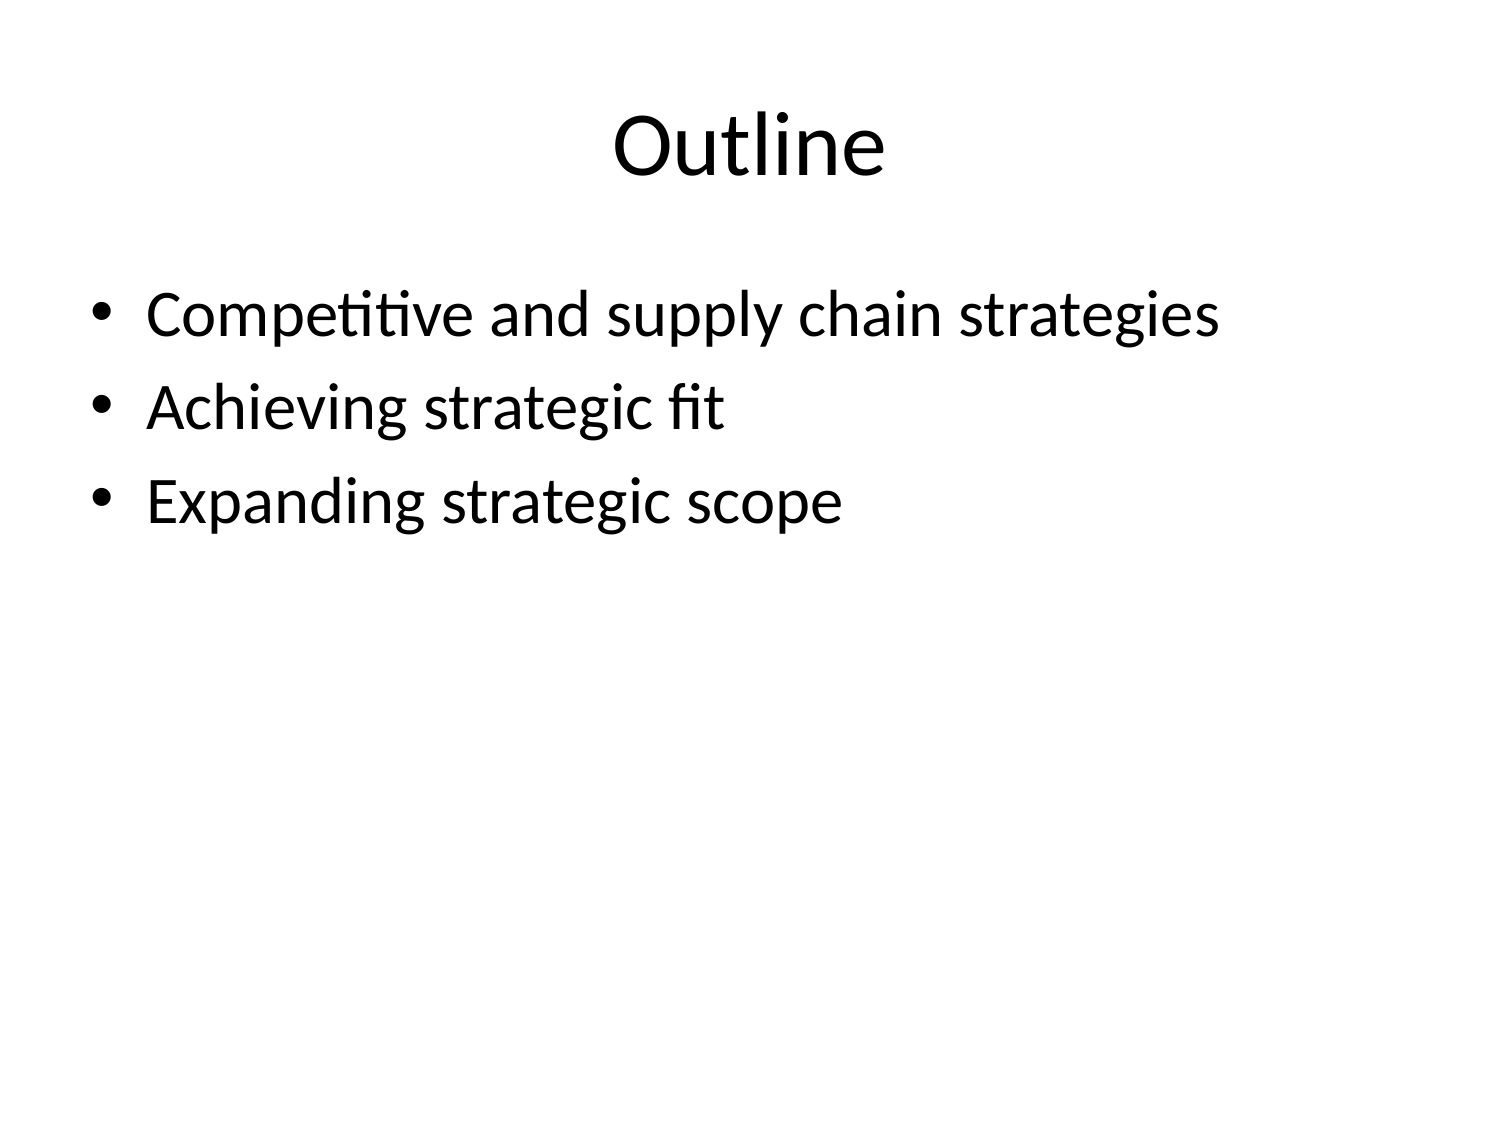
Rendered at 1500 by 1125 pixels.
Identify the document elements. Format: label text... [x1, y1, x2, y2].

title Outline [75, 45, 1425, 233]
list Competitive and supply chain strategies Achieving strategic fit Expanding strategic scope [75, 262, 1425, 1005]
